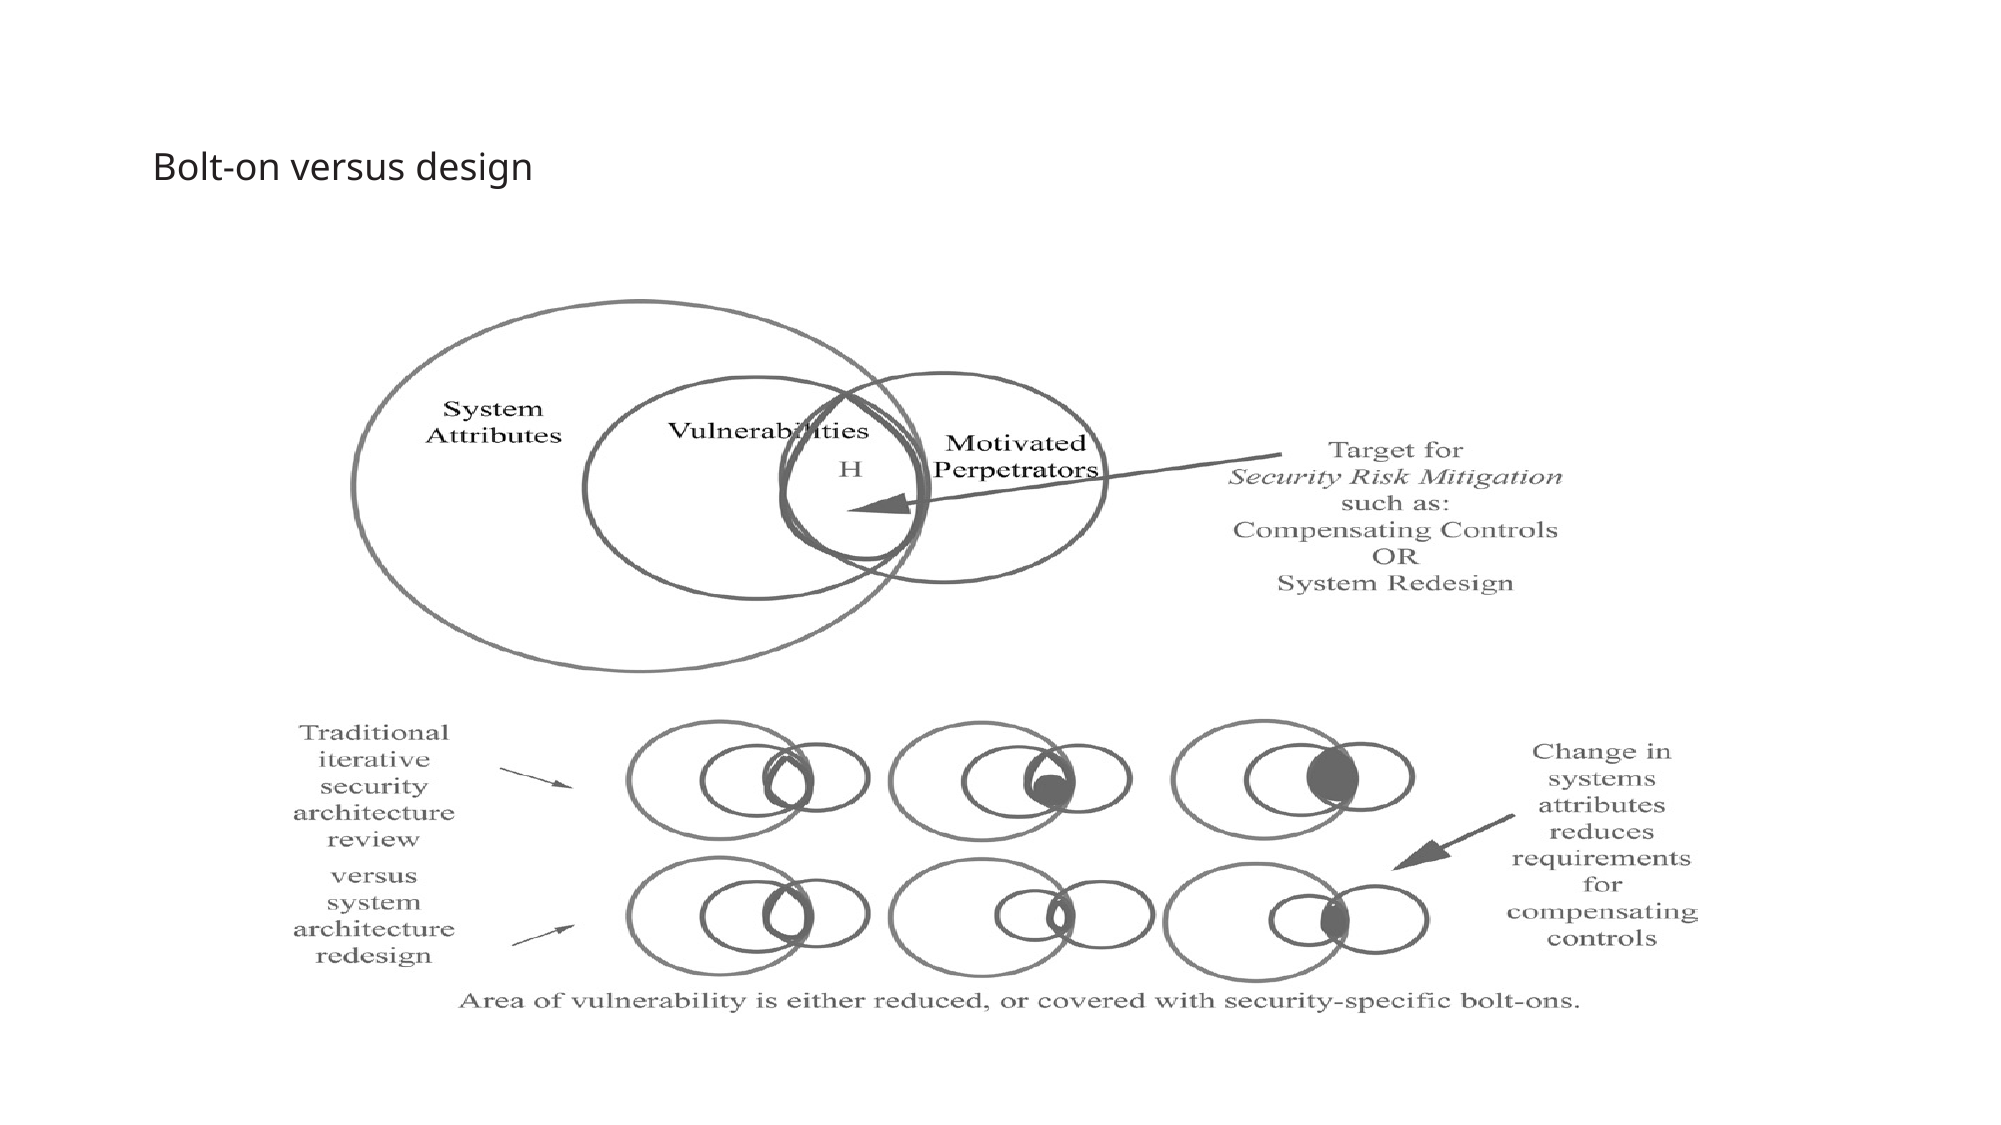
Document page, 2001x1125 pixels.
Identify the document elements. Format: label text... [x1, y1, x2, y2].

title Bolt-on versus design [137, 59, 1863, 278]
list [293, 299, 1698, 1014]
